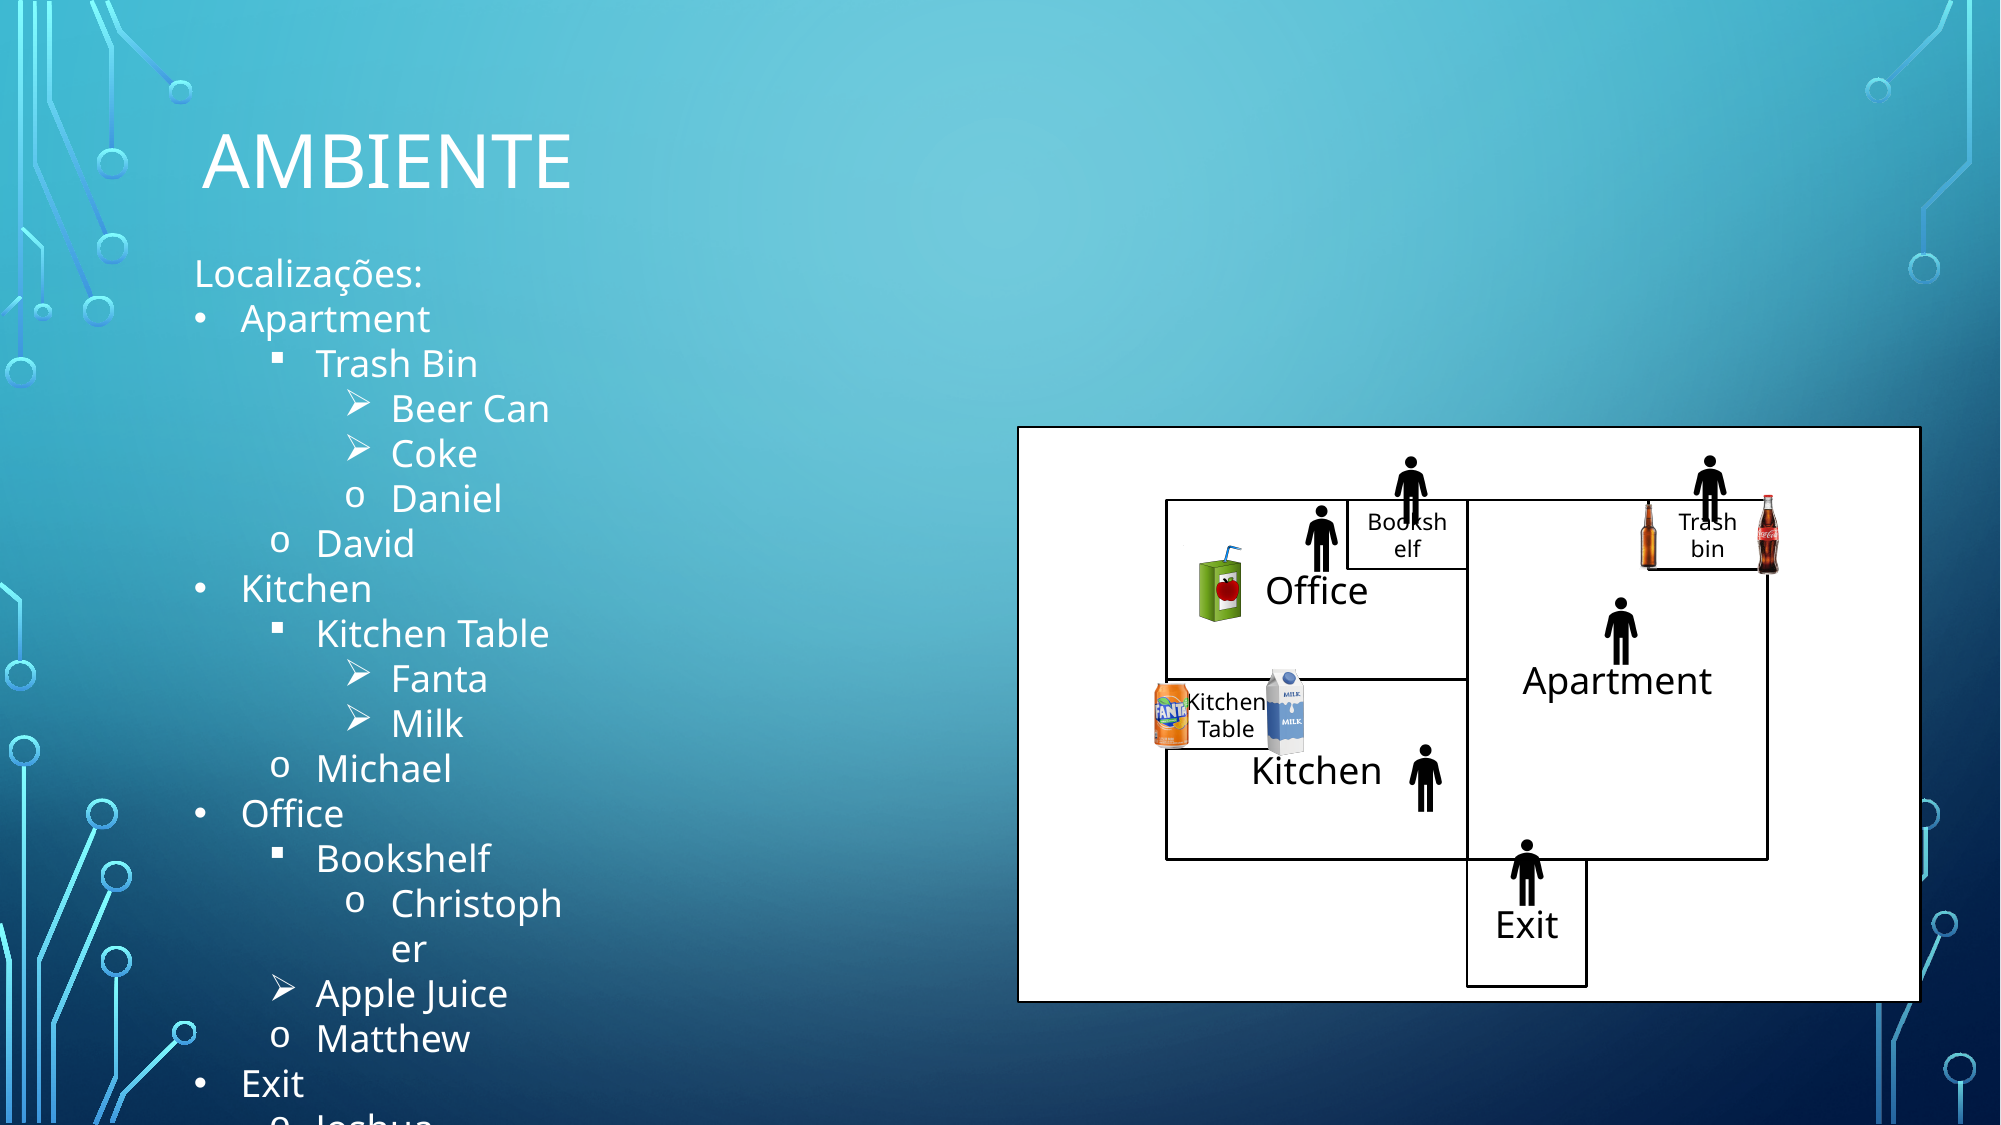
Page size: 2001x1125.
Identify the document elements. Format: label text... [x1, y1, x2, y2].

text_box Kitchen Table [1165, 679, 1240, 750]
picture [1154, 683, 1189, 750]
picture [1630, 499, 1667, 577]
picture [1585, 595, 1657, 667]
picture [1285, 503, 1357, 575]
picture [1753, 494, 1782, 575]
picture [1491, 837, 1563, 909]
text_box Office [1165, 499, 1466, 681]
text_box Kitchen [1165, 681, 1466, 861]
picture [1390, 742, 1462, 814]
text_box Trash bin [1667, 499, 1753, 571]
text_box Localizações: Apartment Trash Bin Beer Can Coke Daniel David Kitchen Kitchen Table Fanta Milk Michael Office Bookshelf Christopher Apple Juice Matthew Exit Joshua [179, 242, 592, 1125]
text_box Apartment [1466, 499, 1769, 861]
picture [1674, 452, 1746, 524]
title Ambiente [187, 42, 1813, 286]
text_box [1017, 426, 1922, 1003]
text_box Exit [1466, 861, 1588, 988]
picture [1240, 665, 1333, 758]
picture [1375, 454, 1447, 526]
picture [1182, 545, 1261, 623]
text_box Bookshelf [1346, 499, 1468, 570]
